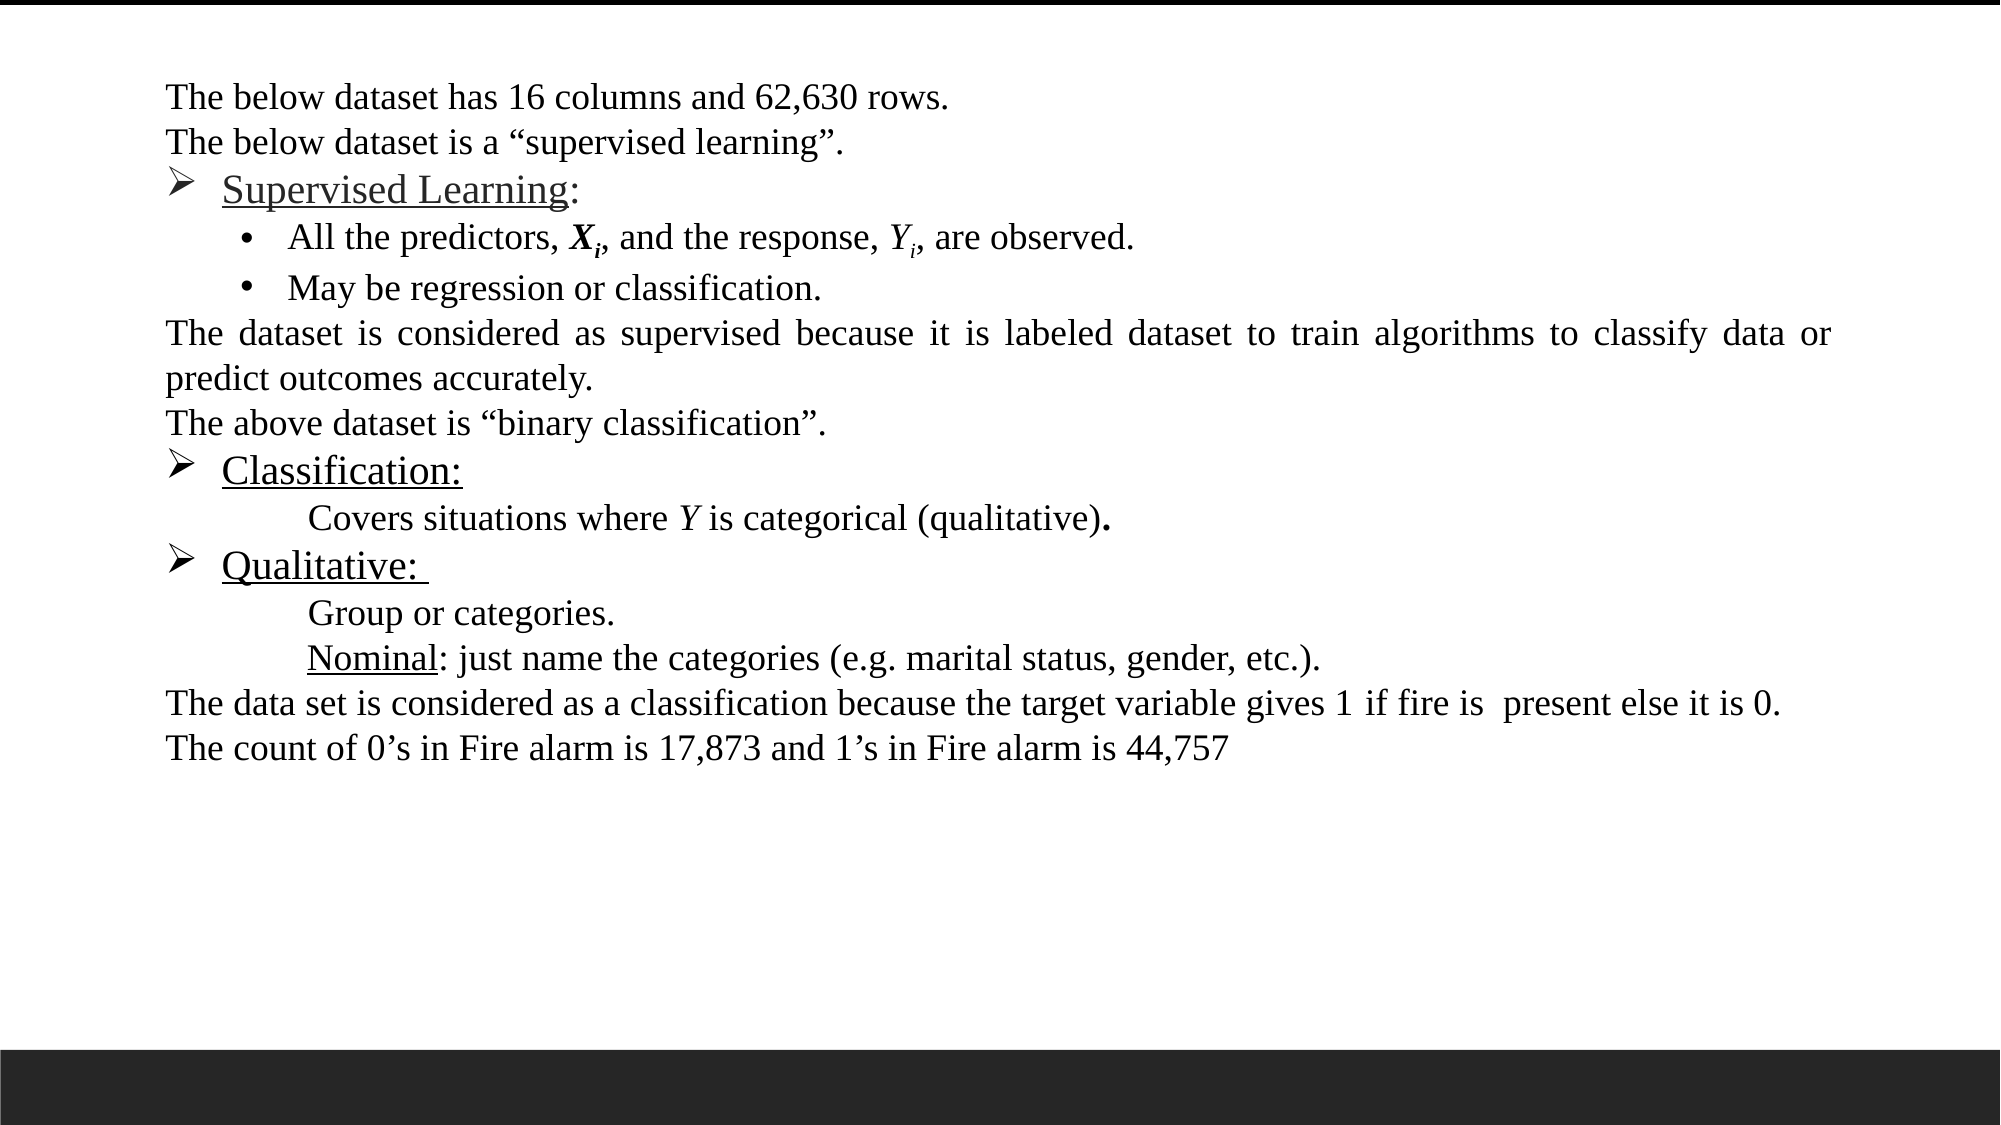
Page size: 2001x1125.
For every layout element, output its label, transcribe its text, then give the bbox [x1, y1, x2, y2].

text_box The below dataset has 16 columns and 62,630 rows. The below dataset is a “supervised learning”. Supervised Learning: All the predictors, Xi, and the response, Yi, are observed. May be regression or classification. The dataset is considered as supervised because it is labeled dataset to train algorithms to classify data or predict outcomes accurately. The above dataset is “binary classification”. Classification: Covers situations where Y is categorical (qualitative). Qualitative: Group or categories. Nominal: just name the categories (e.g. marital status, gender, etc.). The data set is considered as a classification because the target variable gives 1 if fire is present else it is 0. The count of 0’s in Fire alarm is 17,873 and 1’s in Fire alarm is 44,757 [150, 64, 1850, 821]
